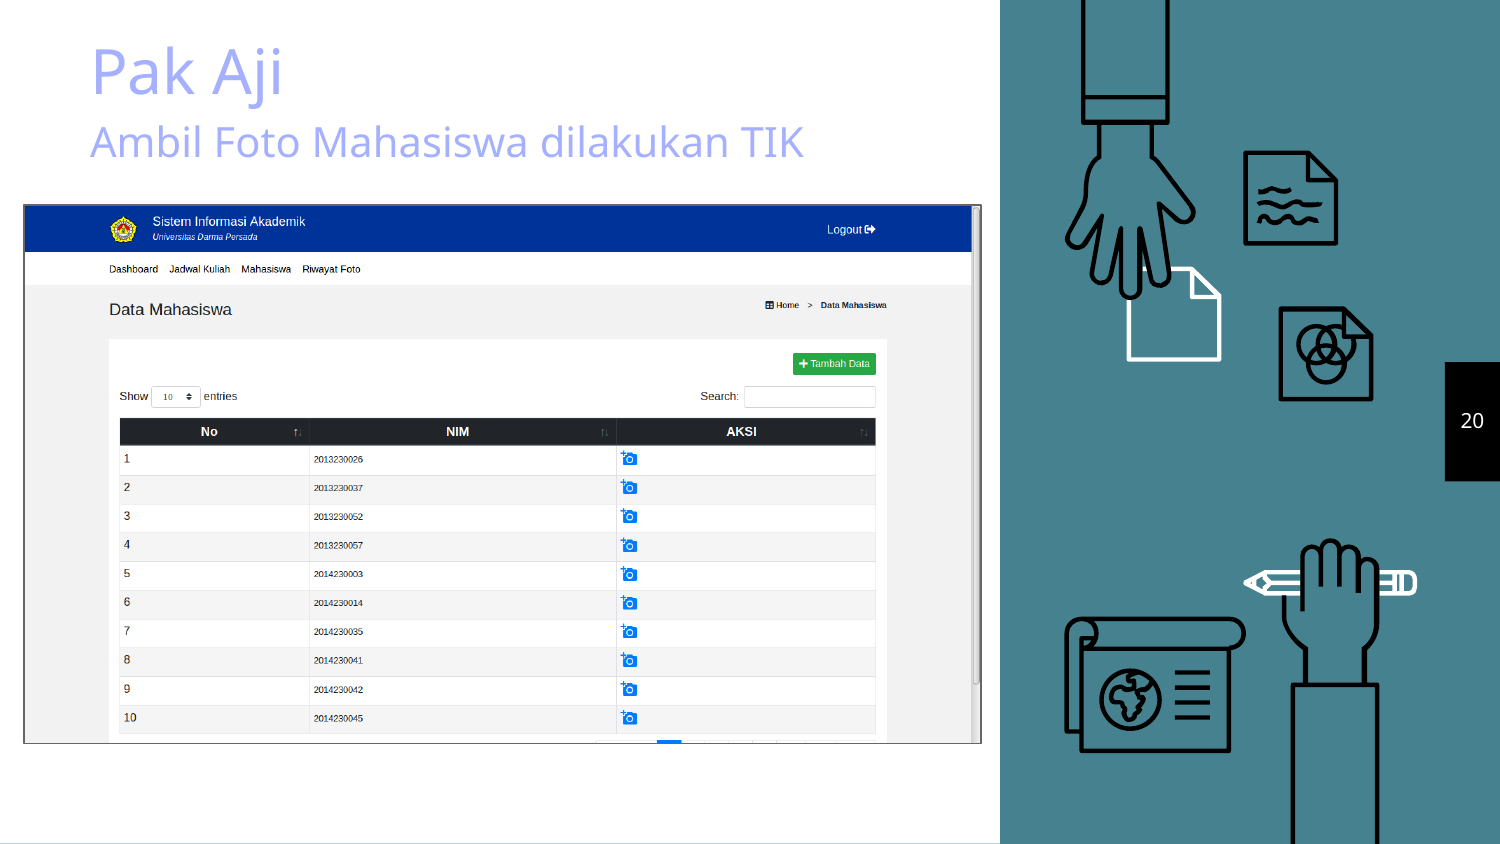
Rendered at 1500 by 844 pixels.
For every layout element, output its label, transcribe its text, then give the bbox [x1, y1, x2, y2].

title Pak Aji [75, 24, 918, 111]
title Ambil Foto Mahasiswa dilakukan TIK [75, 111, 918, 181]
slide_number ‹#› [1444, 362, 1500, 482]
picture [24, 205, 981, 744]
